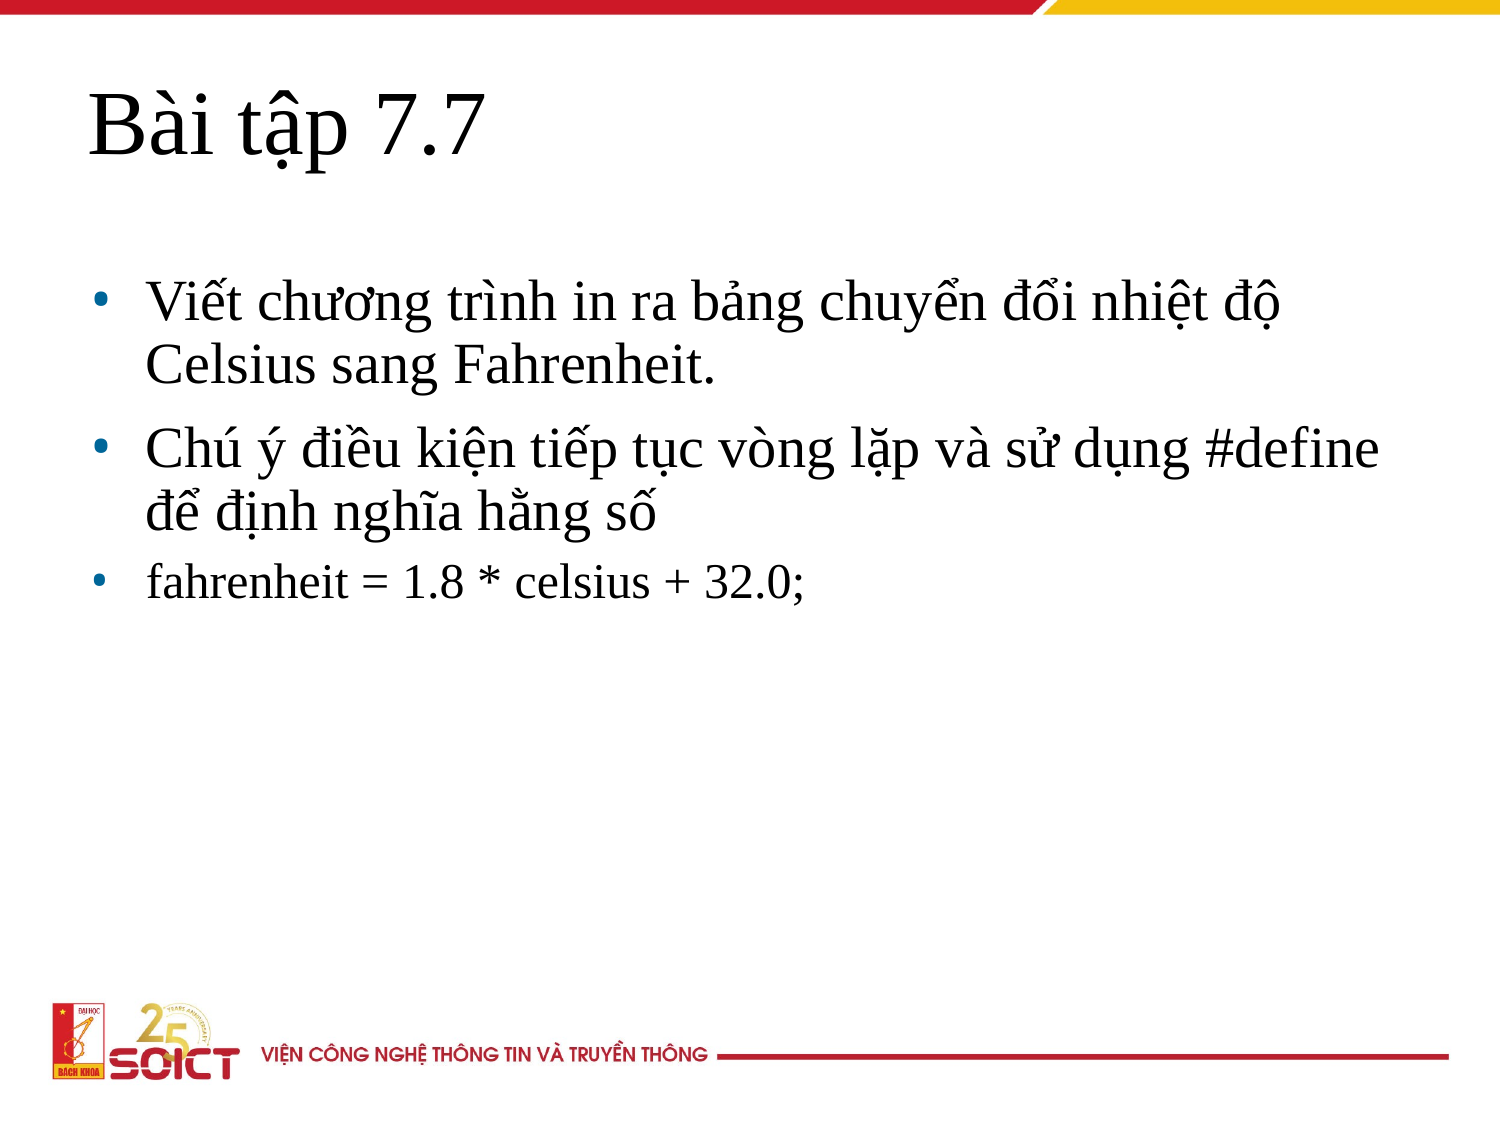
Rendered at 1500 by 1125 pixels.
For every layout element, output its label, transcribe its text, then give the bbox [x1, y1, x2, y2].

title Bài tập 7.7 [72, 16, 1425, 233]
picture [0, 0, 1500, 1125]
list Viết chương trình in ra bảng chuyển đổi nhiệt độ Celsius sang Fahrenheit. Chú ý điều kiện tiếp tục vòng lặp và sử dụng #define để định nghĩa hằng số fahrenheit = 1.8 * celsius + 32.0; [75, 262, 1425, 994]
